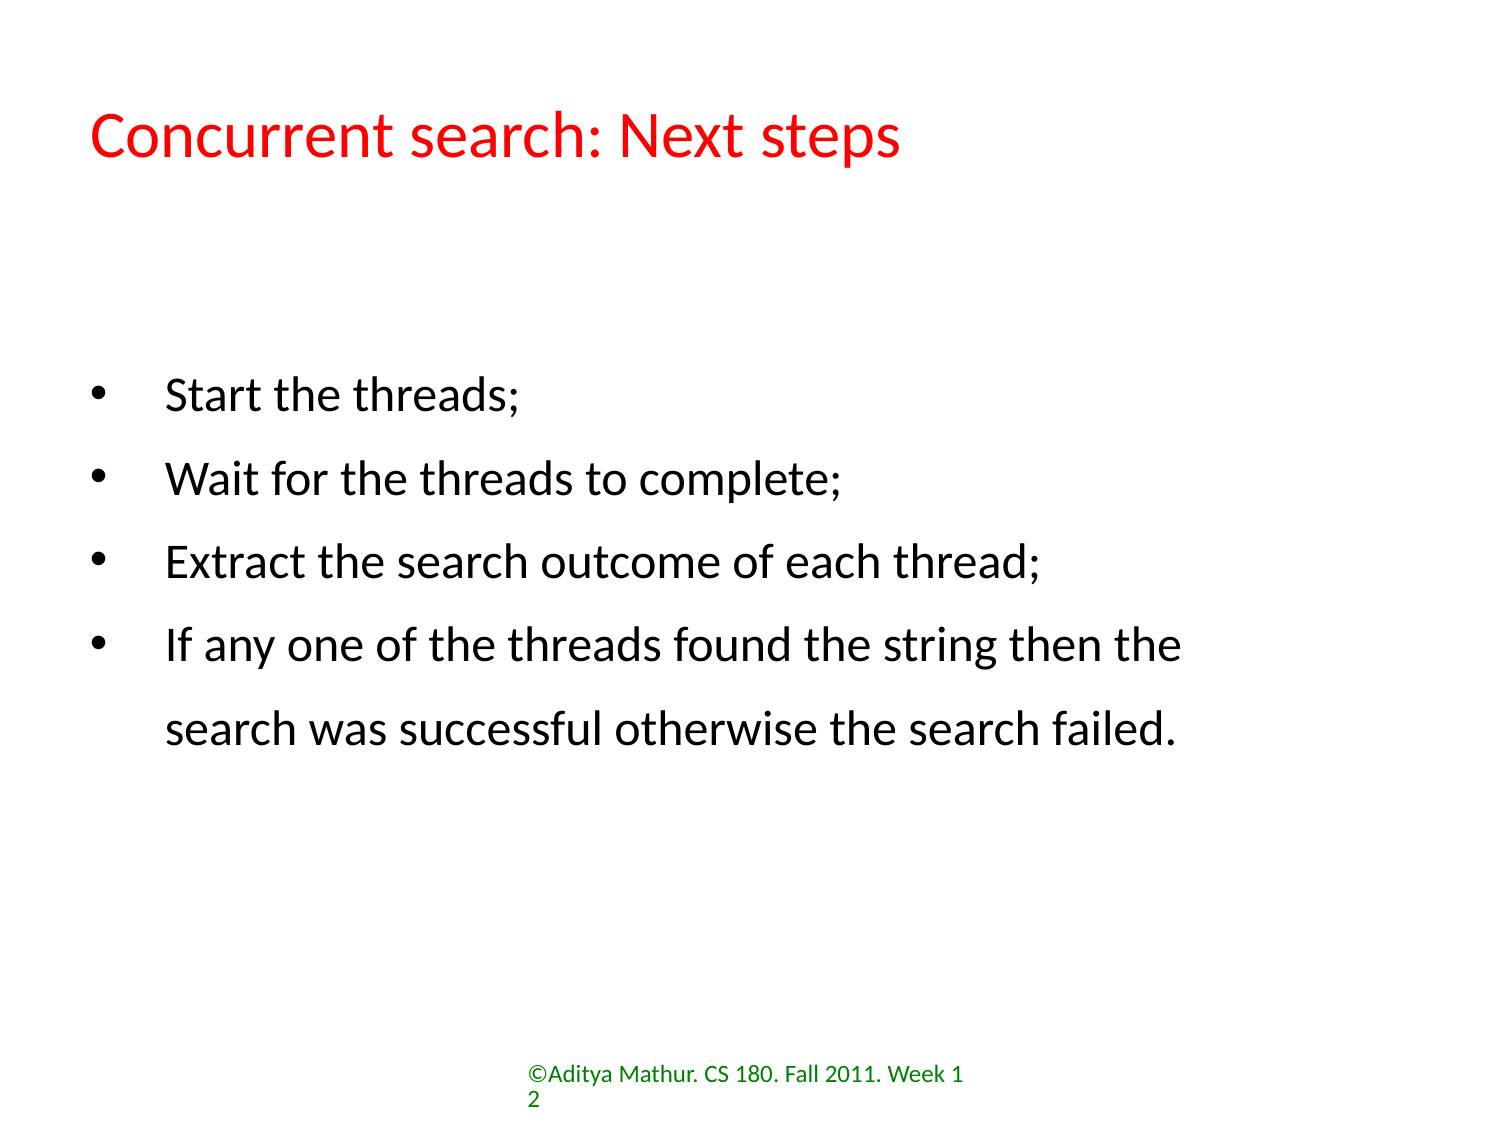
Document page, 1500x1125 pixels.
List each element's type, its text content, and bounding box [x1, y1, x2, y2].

text_box Start the threads; Wait for the threads to complete; Extract the search outcome of each thread; If any one of the threads found the string then the search was successful otherwise the search failed. [75, 331, 1202, 763]
title Concurrent search: Next steps [75, 83, 1263, 185]
footer ©Aditya Mathur. CS 180. Fall 2011. Week 12 [512, 1042, 988, 1103]
